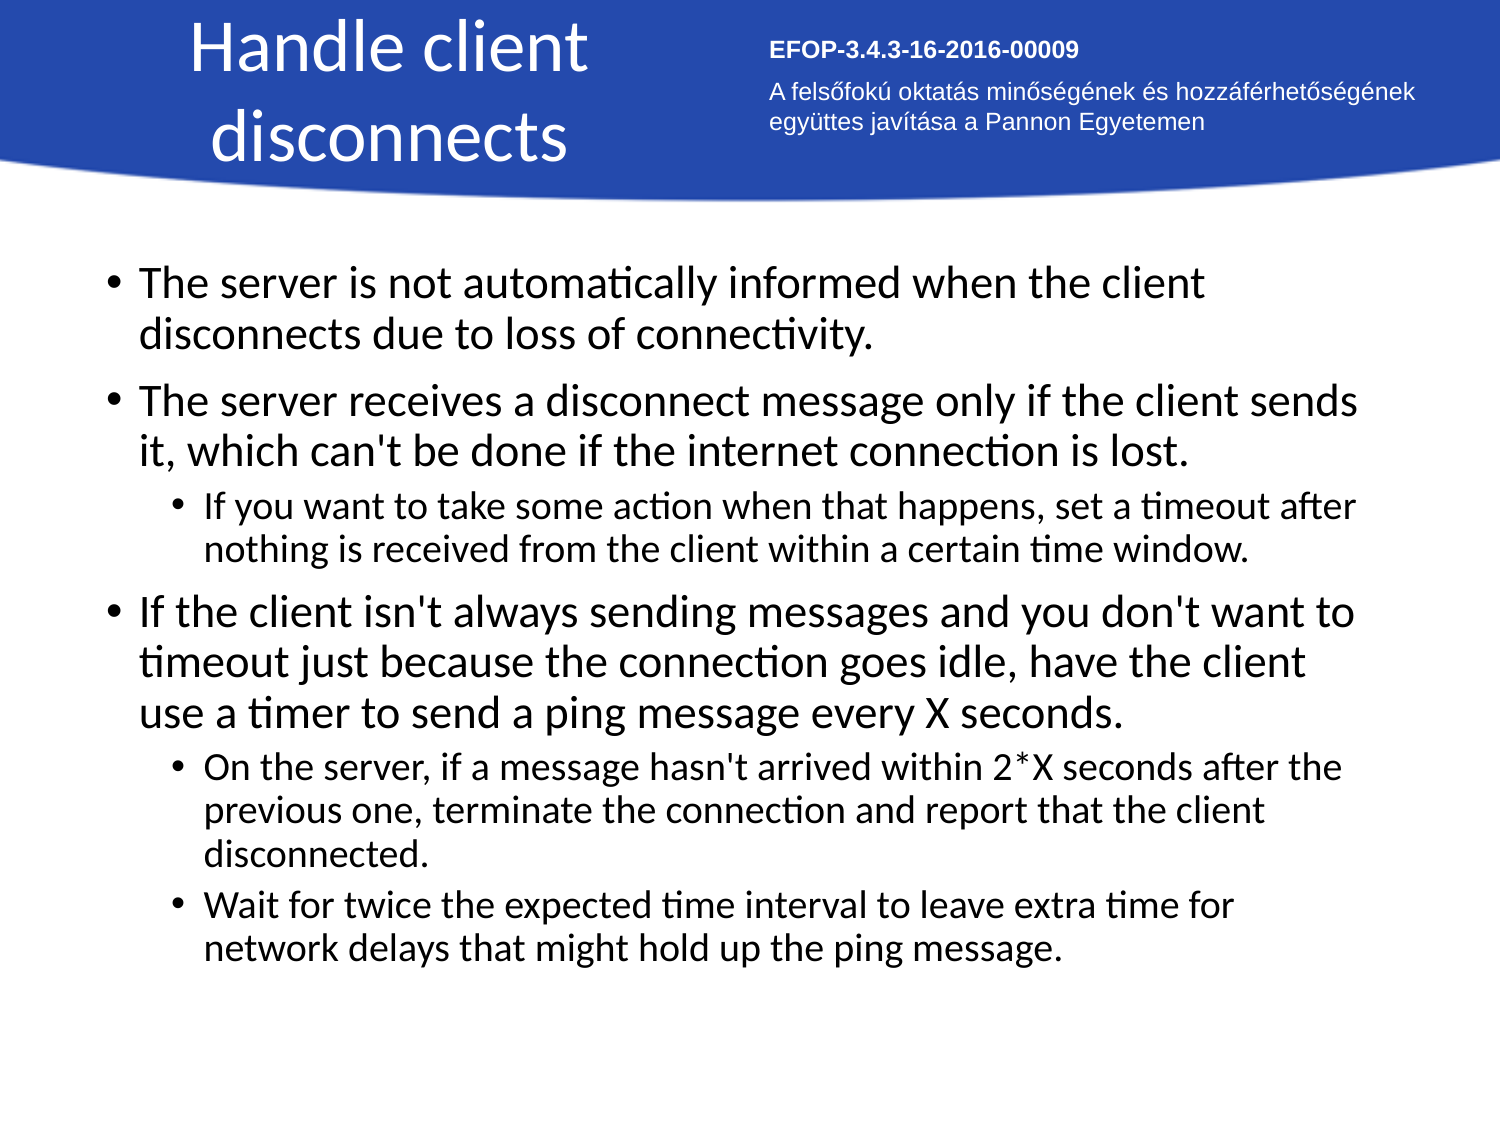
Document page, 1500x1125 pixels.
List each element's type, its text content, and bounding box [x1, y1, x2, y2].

text_box EFOP-3.4.3-16-2016-00009 A felsőfokú oktatás minőségének és hozzáférhetőségének együttes javítása a Pannon Egyetemen [754, 25, 1465, 143]
text_box Handle client disconnects [41, 0, 739, 173]
list The server is not automatically informed when the client disconnects due to loss of connectivity. The server receives a disconnect message only if the client sends it, which can't be done if the internet connection is lost. If you want to take some action when that happens, set a timeout after nothing is received from the client within a certain time window. If the client isn't always sending messages and you don't want to timeout just because the connection goes idle, have the client use a timer to send a ping message every X seconds. On the server, if a message hasn't arrived within 2*X seconds after the previous one, terminate the connection and report that the client disconnected. Wait for twice the expected time interval to leave extra time for network delays that might hold up the ping message. [91, 251, 1386, 1080]
picture [0, 0, 1500, 1125]
